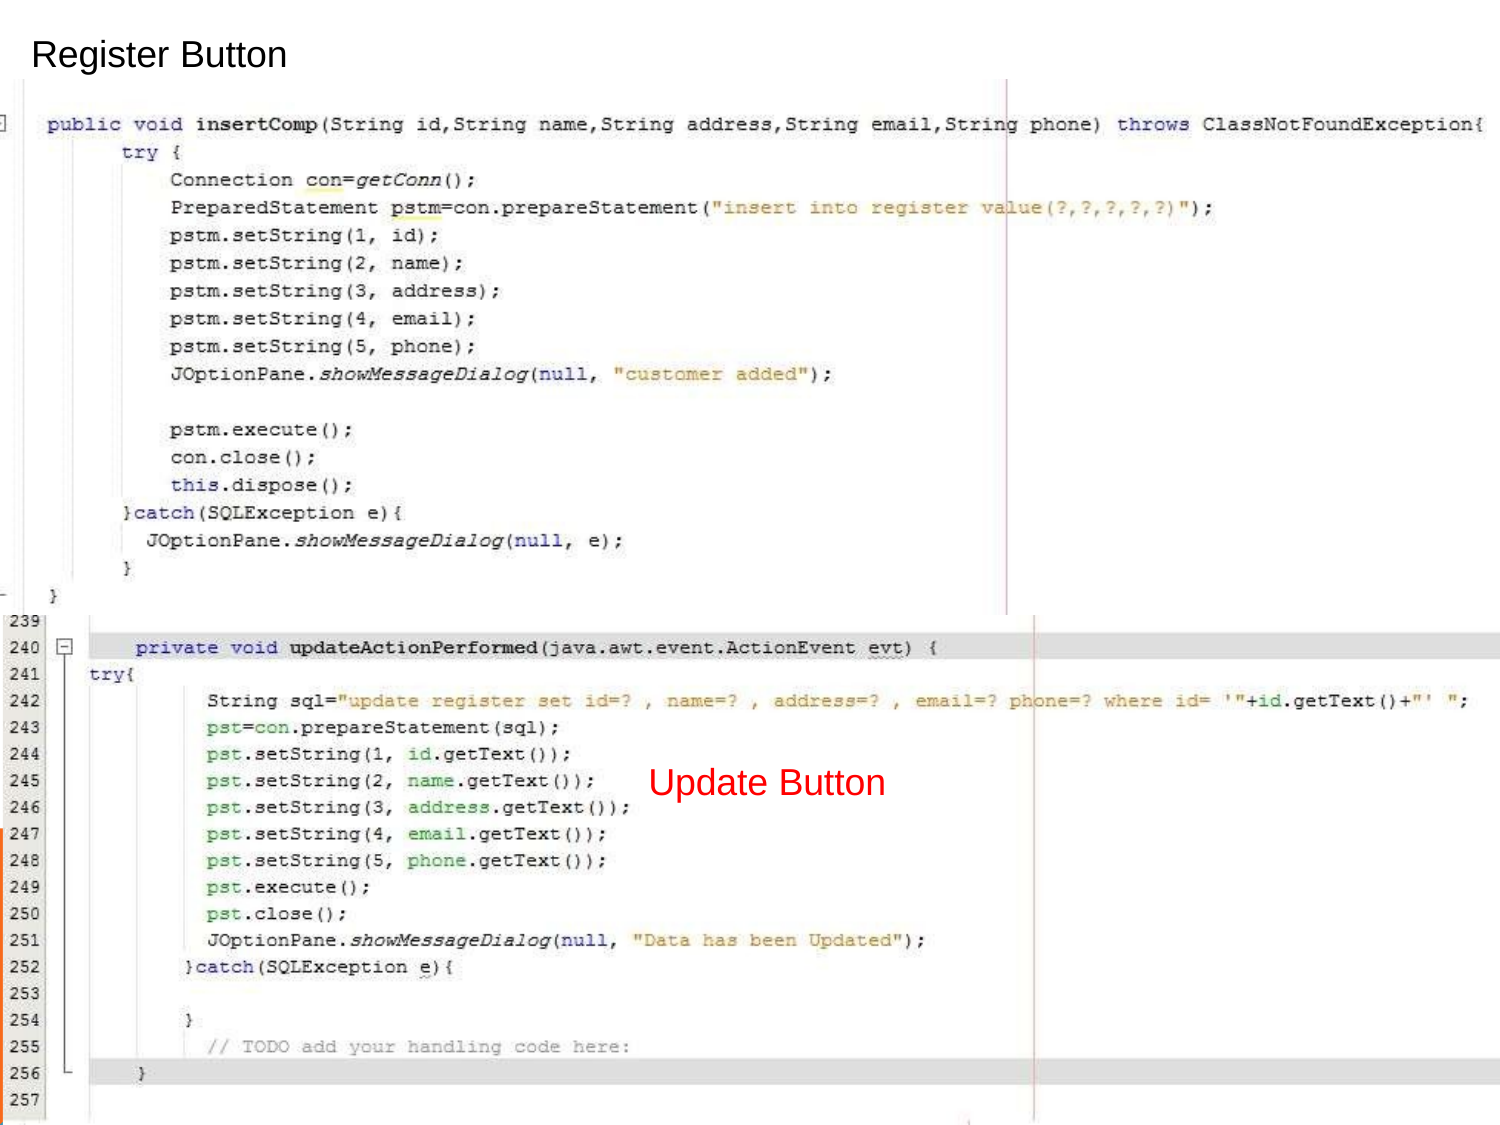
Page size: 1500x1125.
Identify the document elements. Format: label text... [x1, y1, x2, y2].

text_box Register Button [28, 28, 292, 76]
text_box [0, 78, 1500, 1125]
